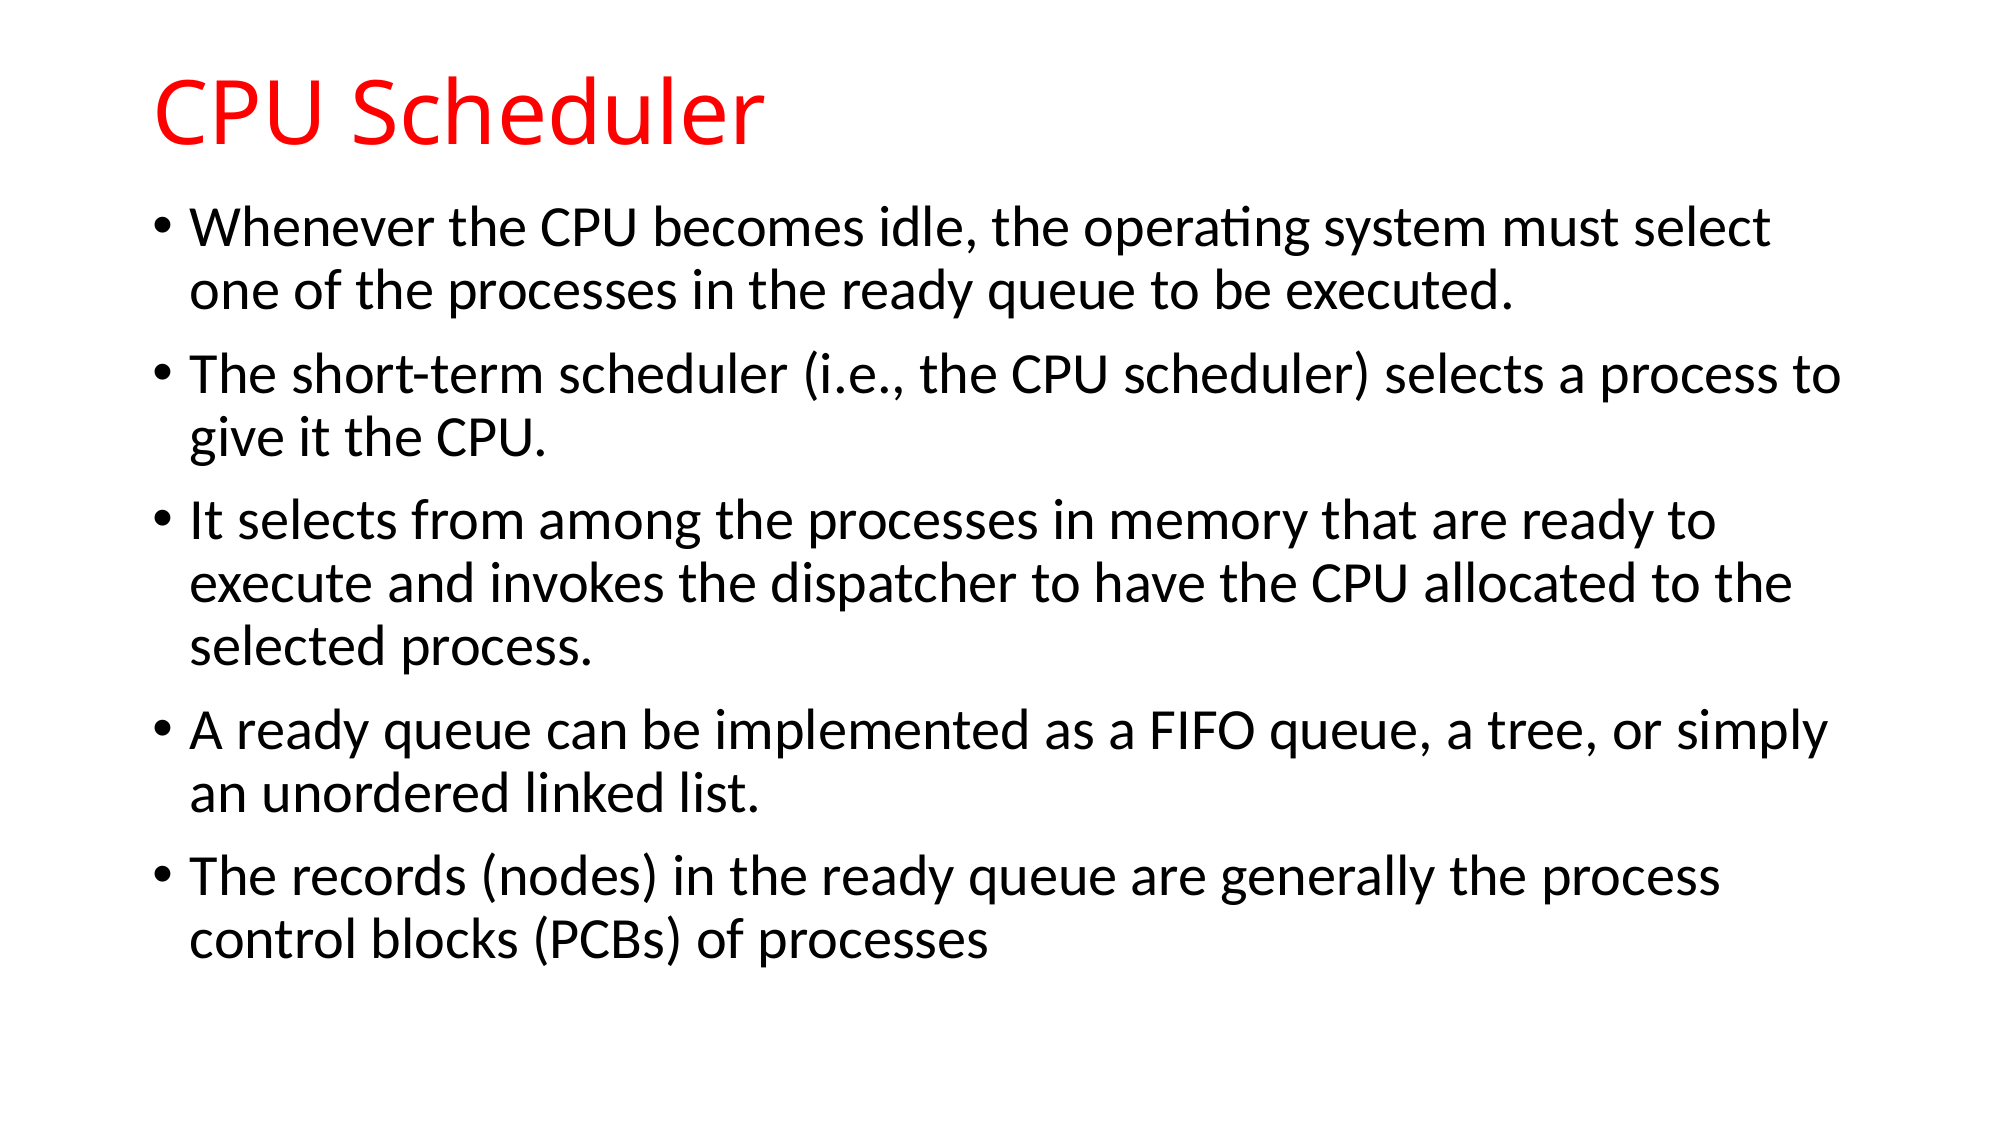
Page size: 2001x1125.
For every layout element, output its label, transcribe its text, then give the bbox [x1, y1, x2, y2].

title CPU Scheduler [137, 59, 1863, 172]
list Whenever the CPU becomes idle, the operating system must select one of the processes in the ready queue to be executed. The short-term scheduler (i.e., the CPU scheduler) selects a process to give it the CPU. It selects from among the processes in memory that are ready to execute and invokes the dispatcher to have the CPU allocated to the selected process. A ready queue can be implemented as a FIFO queue, a tree, or simply an unordered linked list. The records (nodes) in the ready queue are generally the process control blocks (PCBs) of processes [137, 189, 1863, 1014]
